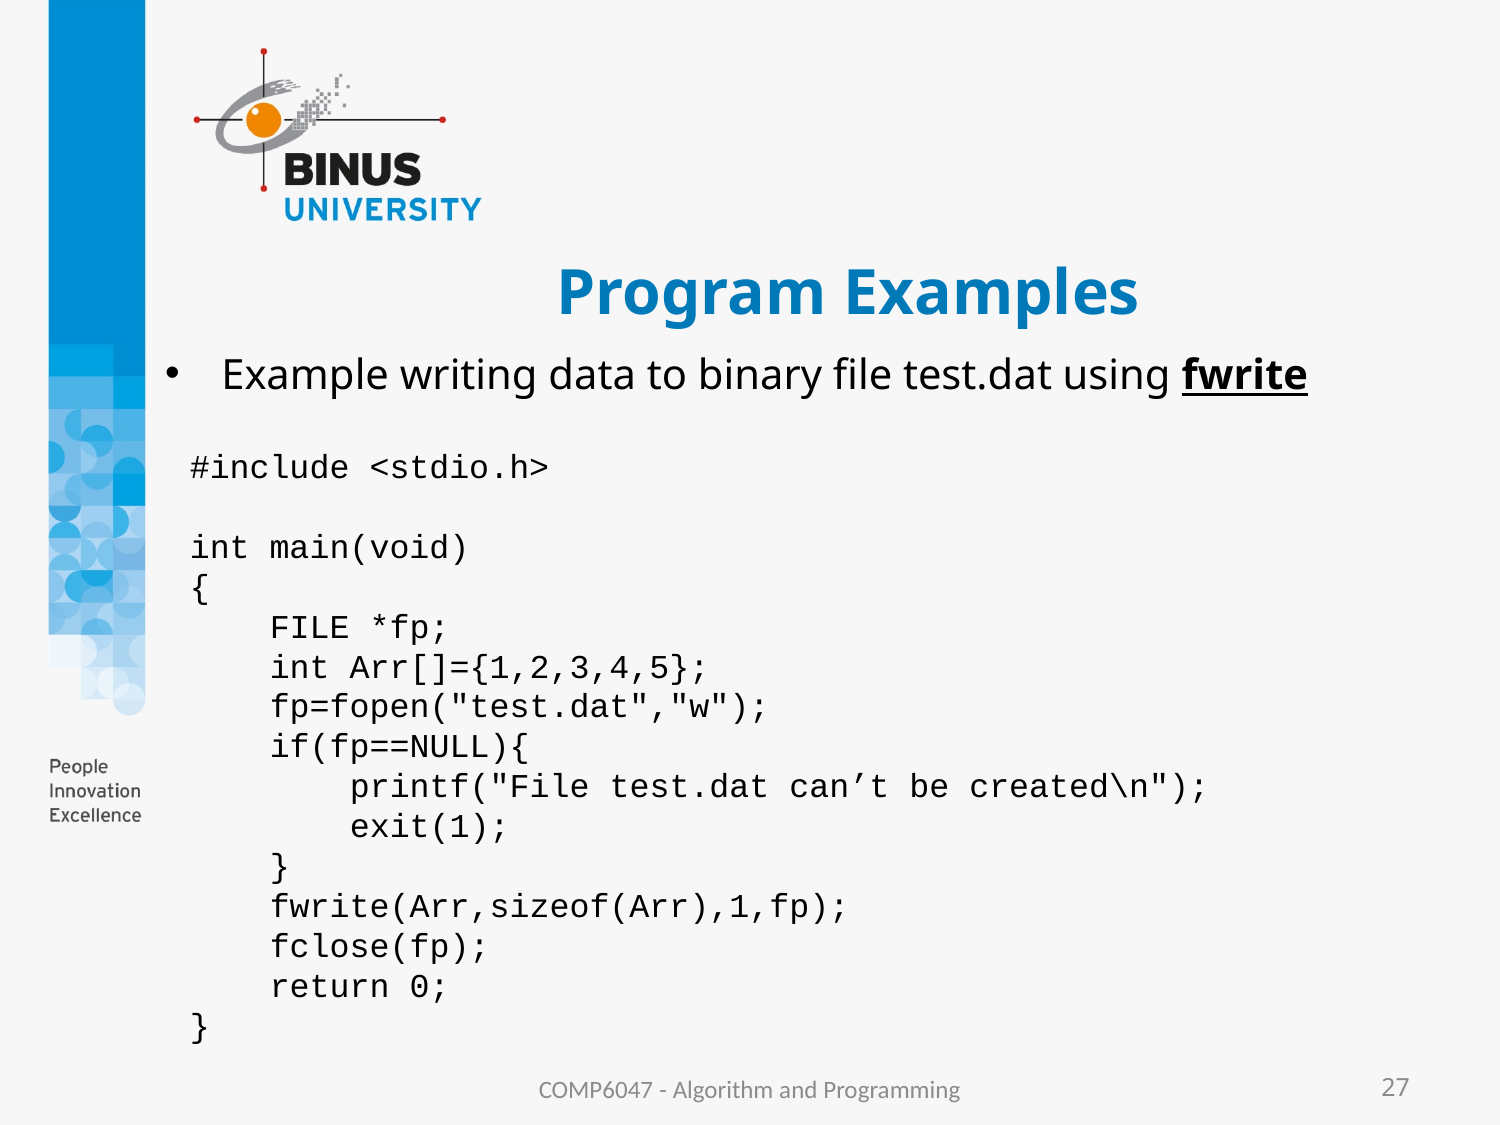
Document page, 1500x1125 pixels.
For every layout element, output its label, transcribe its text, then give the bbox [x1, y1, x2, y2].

list Example writing data to binary file test.dat using fwrite [150, 350, 1438, 450]
footer COMP6047 - Algorithm and Programming [512, 1058, 988, 1119]
picture [0, 0, 1500, 845]
slide_number 27 [1074, 1058, 1425, 1119]
title Program Examples [287, 224, 1409, 350]
text_box #include <stdio.h> int main(void) { FILE *fp; int Arr[]={1,2,3,4,5}; fp=fopen("test.dat","w"); if(fp==NULL){ printf("File test.dat can’t be created\n"); exit(1); } fwrite(Arr,sizeof(Arr),1,fp); fclose(fp); return 0; } [174, 437, 1350, 1013]
